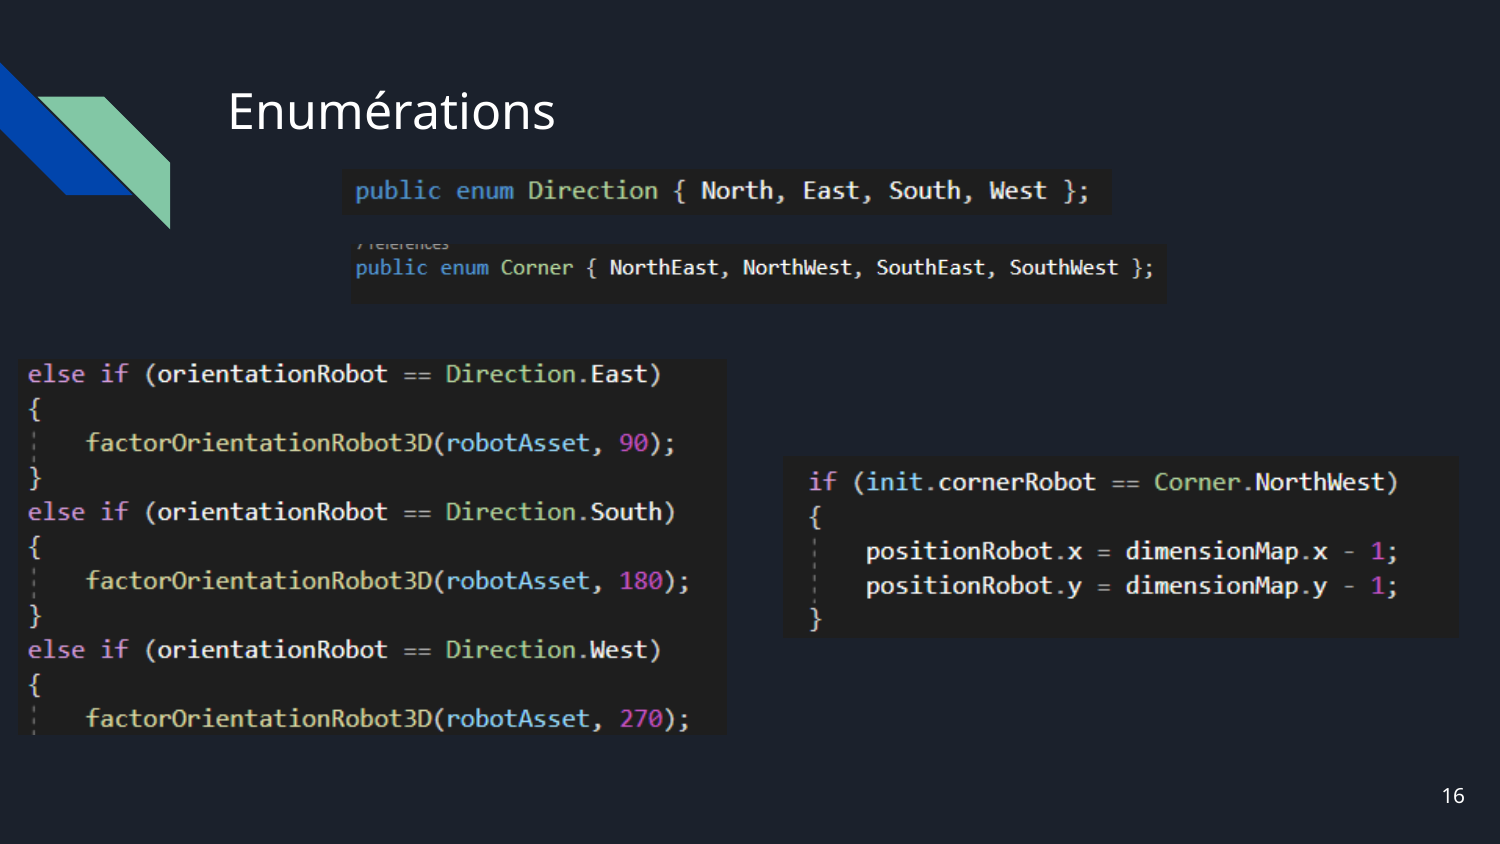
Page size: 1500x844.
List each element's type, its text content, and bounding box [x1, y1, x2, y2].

picture [342, 168, 1112, 215]
title Enumérations [212, 64, 1368, 215]
picture [18, 359, 727, 735]
picture [351, 244, 1167, 304]
slide_number ‹#› [1389, 764, 1480, 830]
picture [783, 456, 1459, 639]
